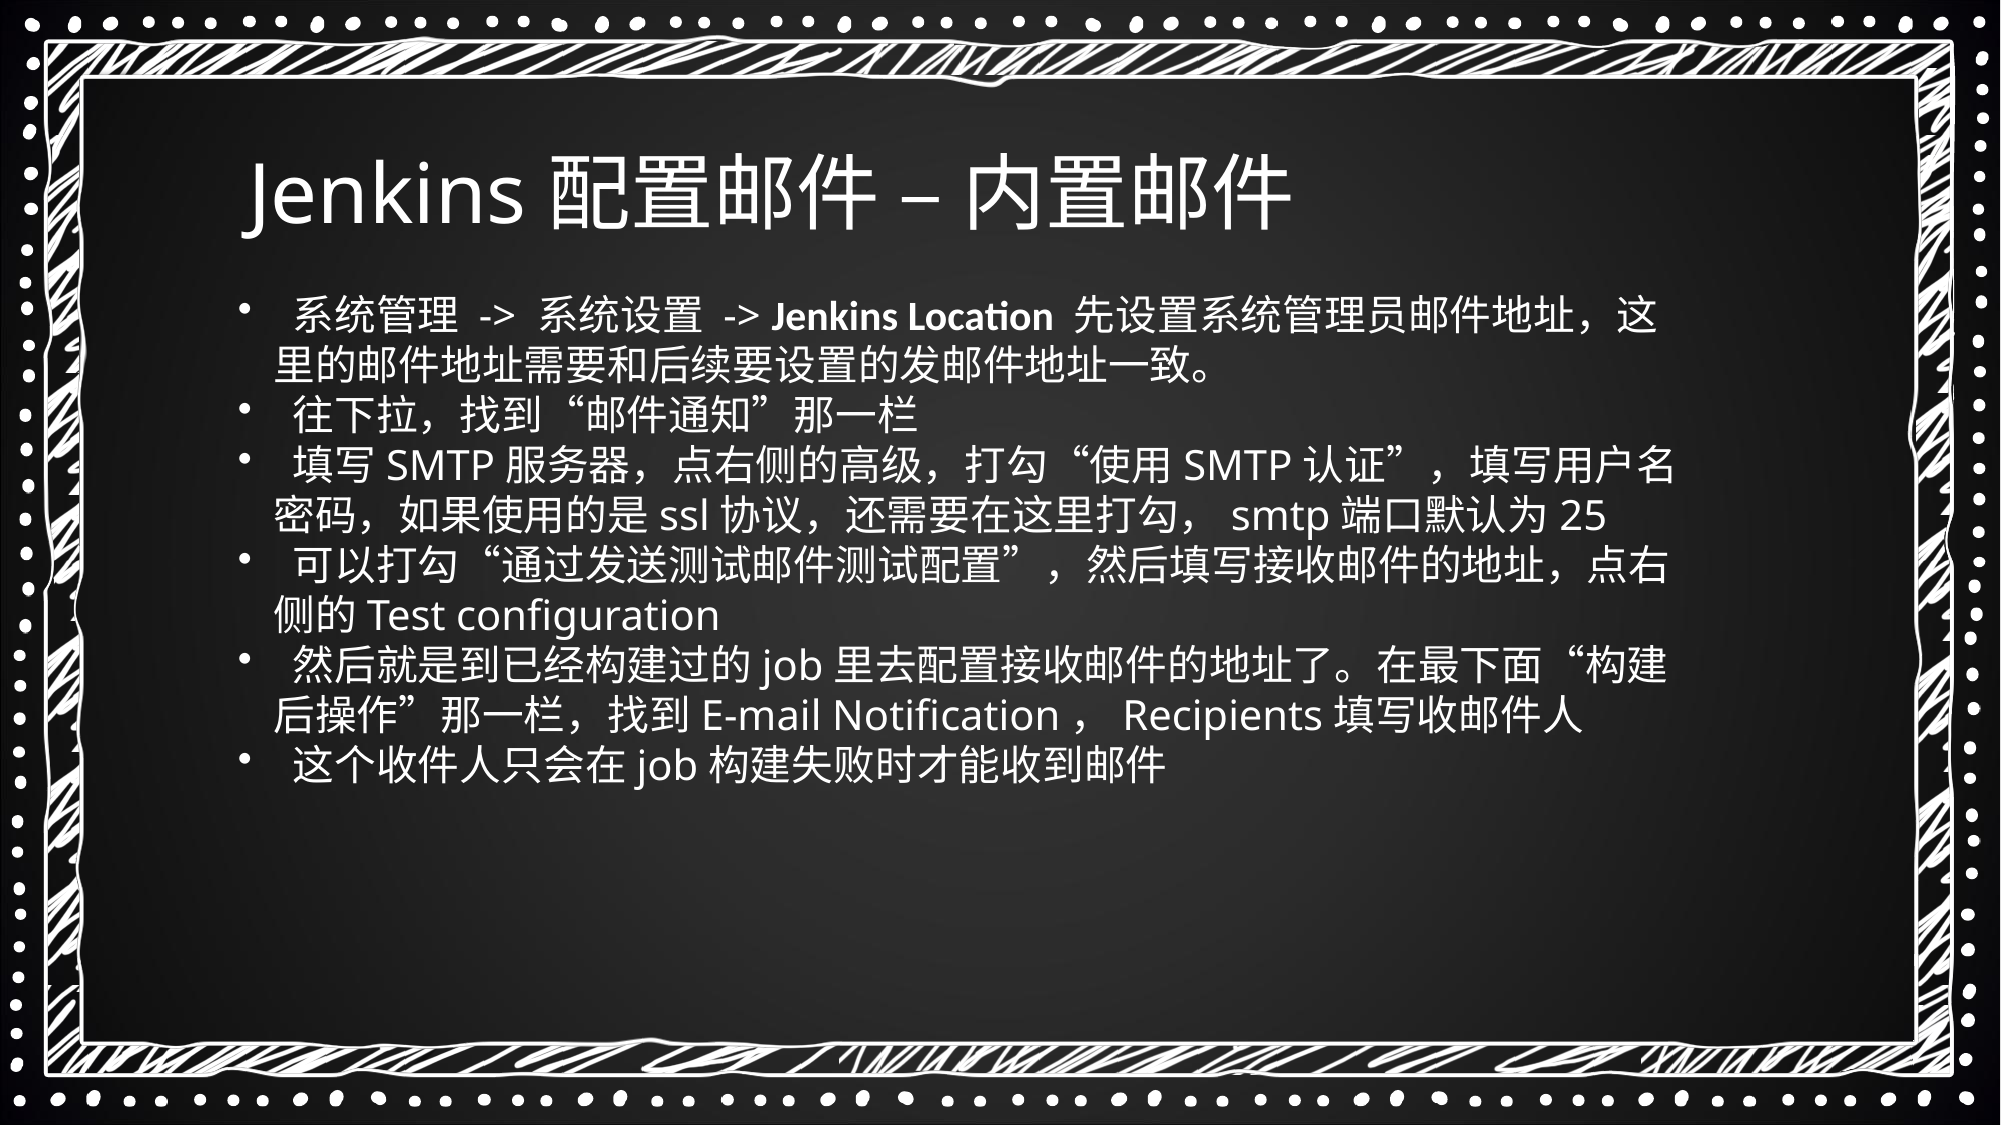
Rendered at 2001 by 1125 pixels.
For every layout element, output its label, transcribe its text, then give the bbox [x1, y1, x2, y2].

text_box 系统管理 -> 系统设置 -> Jenkins Location 先设置系统管理员邮件地址，这里的邮件地址需要和后续要设置的发邮件地址一致。 往下拉，找到“邮件通知”那一栏 填写SMTP服务器，点右侧的高级，打勾“使用SMTP认证”，填写用户名密码，如果使用的是ssl协议，还需要在这里打勾，smtp端口默认为25 可以打勾“通过发送测试邮件测试配置”，然后填写接收邮件的地址，点右侧的Test configuration 然后就是到已经构建过的job里去配置接收邮件的地址了。在最下面“构建后操作”那一栏，找到E-mail Notification，Recipients填写收邮件人 这个收件人只会在job构建失败时才能收到邮件 [230, 281, 1699, 797]
picture [0, 0, 2001, 1125]
text_box Jenkins配置邮件 – 内置邮件 [240, 133, 1530, 248]
